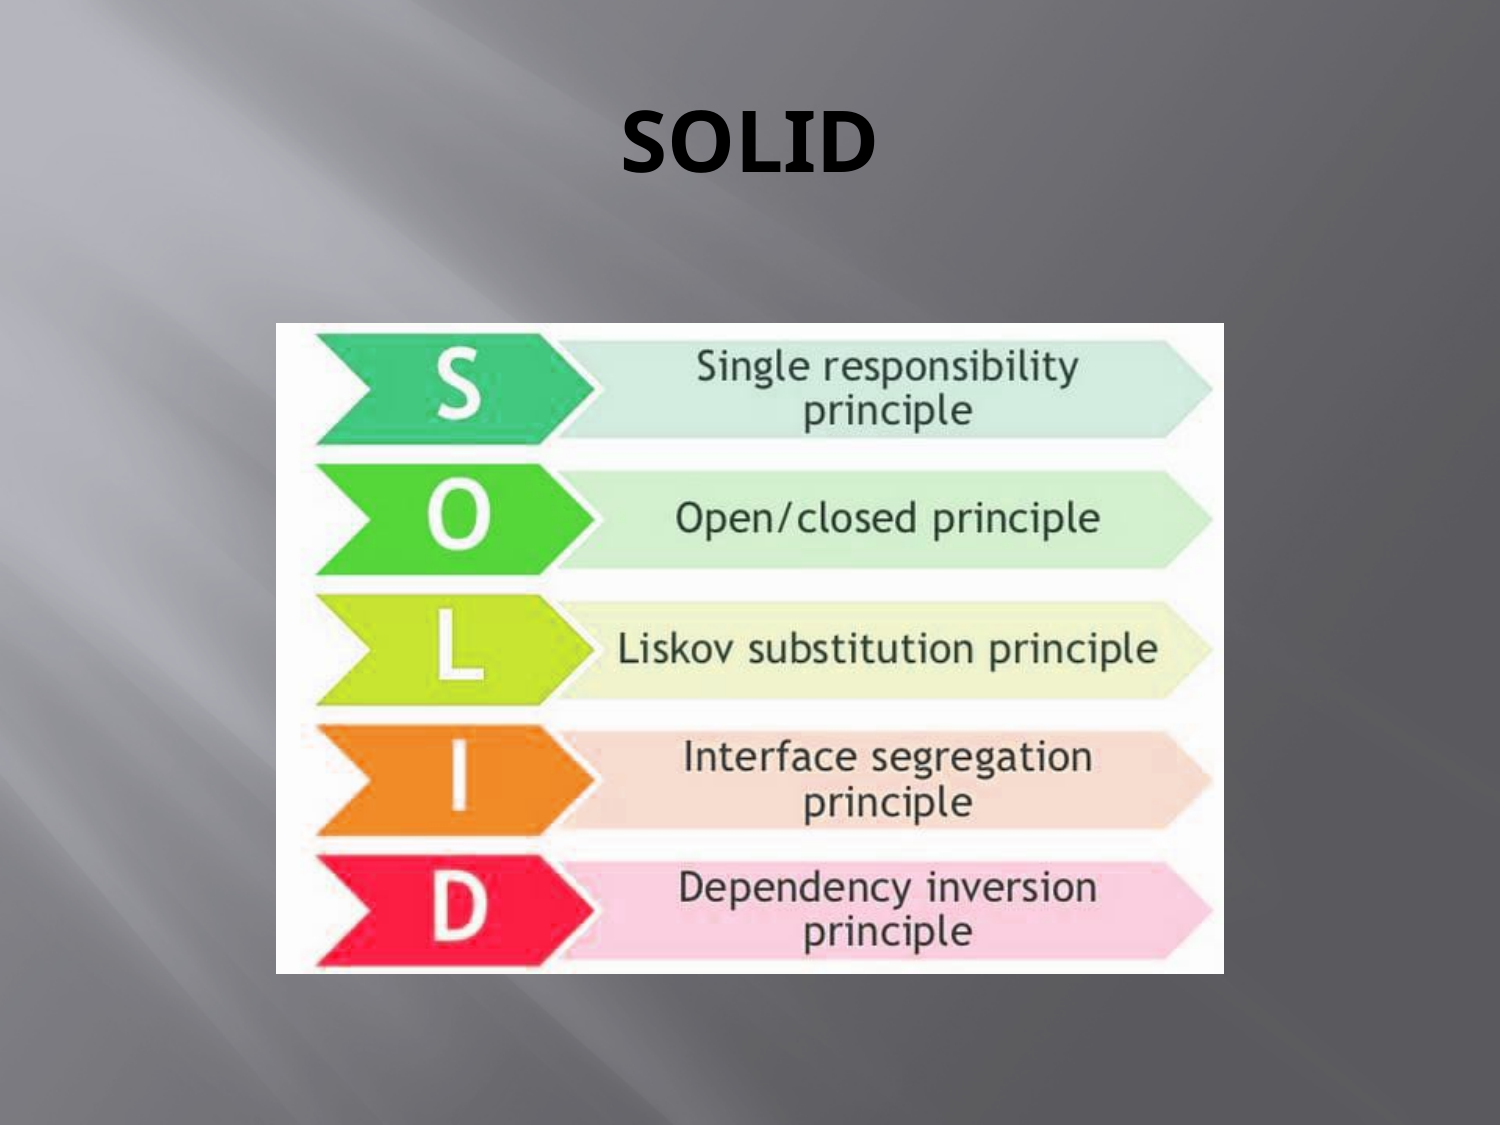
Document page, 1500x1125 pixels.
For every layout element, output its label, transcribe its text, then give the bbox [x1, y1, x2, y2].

title SOLID [75, 45, 1425, 233]
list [276, 323, 1224, 974]
